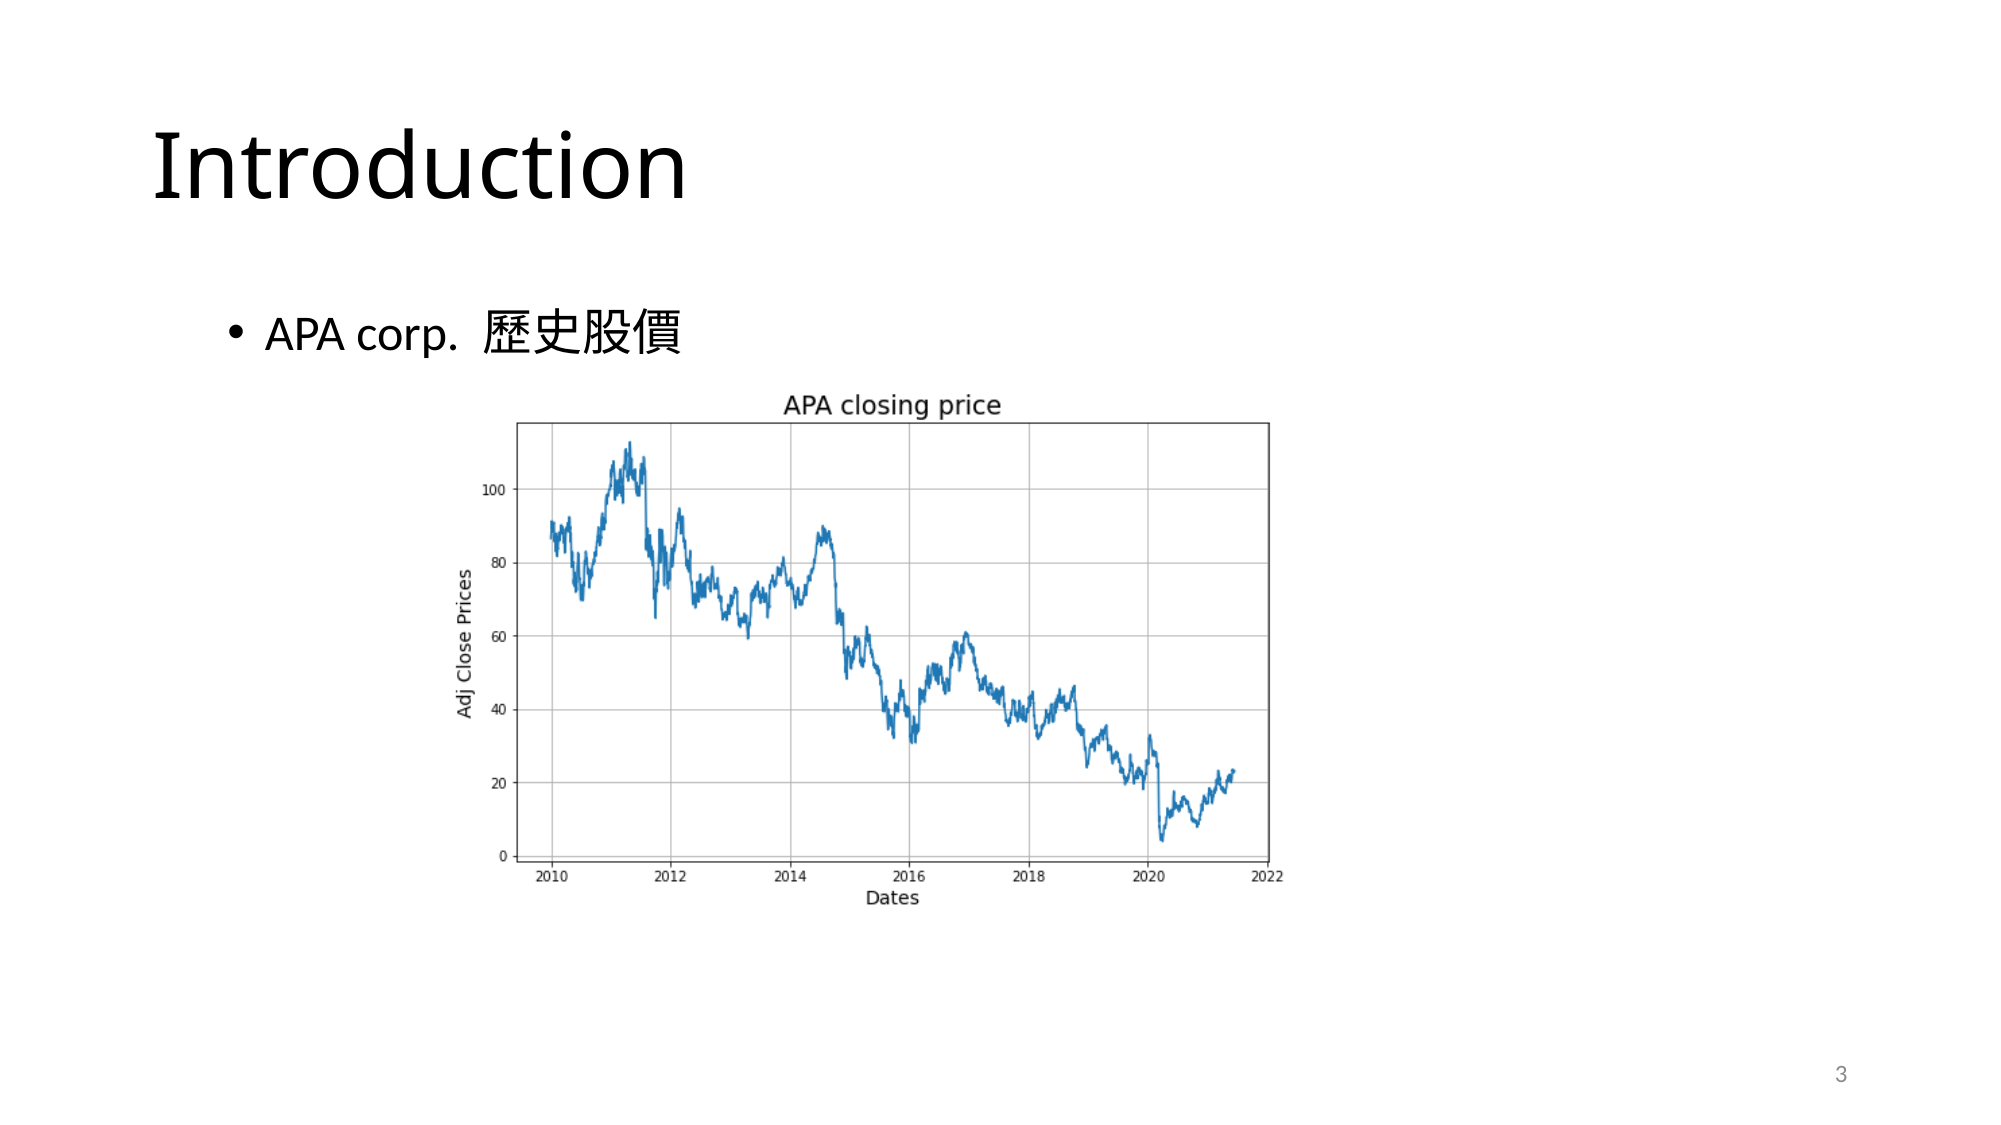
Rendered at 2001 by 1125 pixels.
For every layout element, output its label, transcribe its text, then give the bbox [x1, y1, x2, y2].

slide_number 3 [1412, 1042, 1863, 1103]
title Introduction [137, 59, 1863, 278]
picture [447, 385, 1293, 918]
list APA corp. 歷史股價 [137, 299, 1863, 1014]
